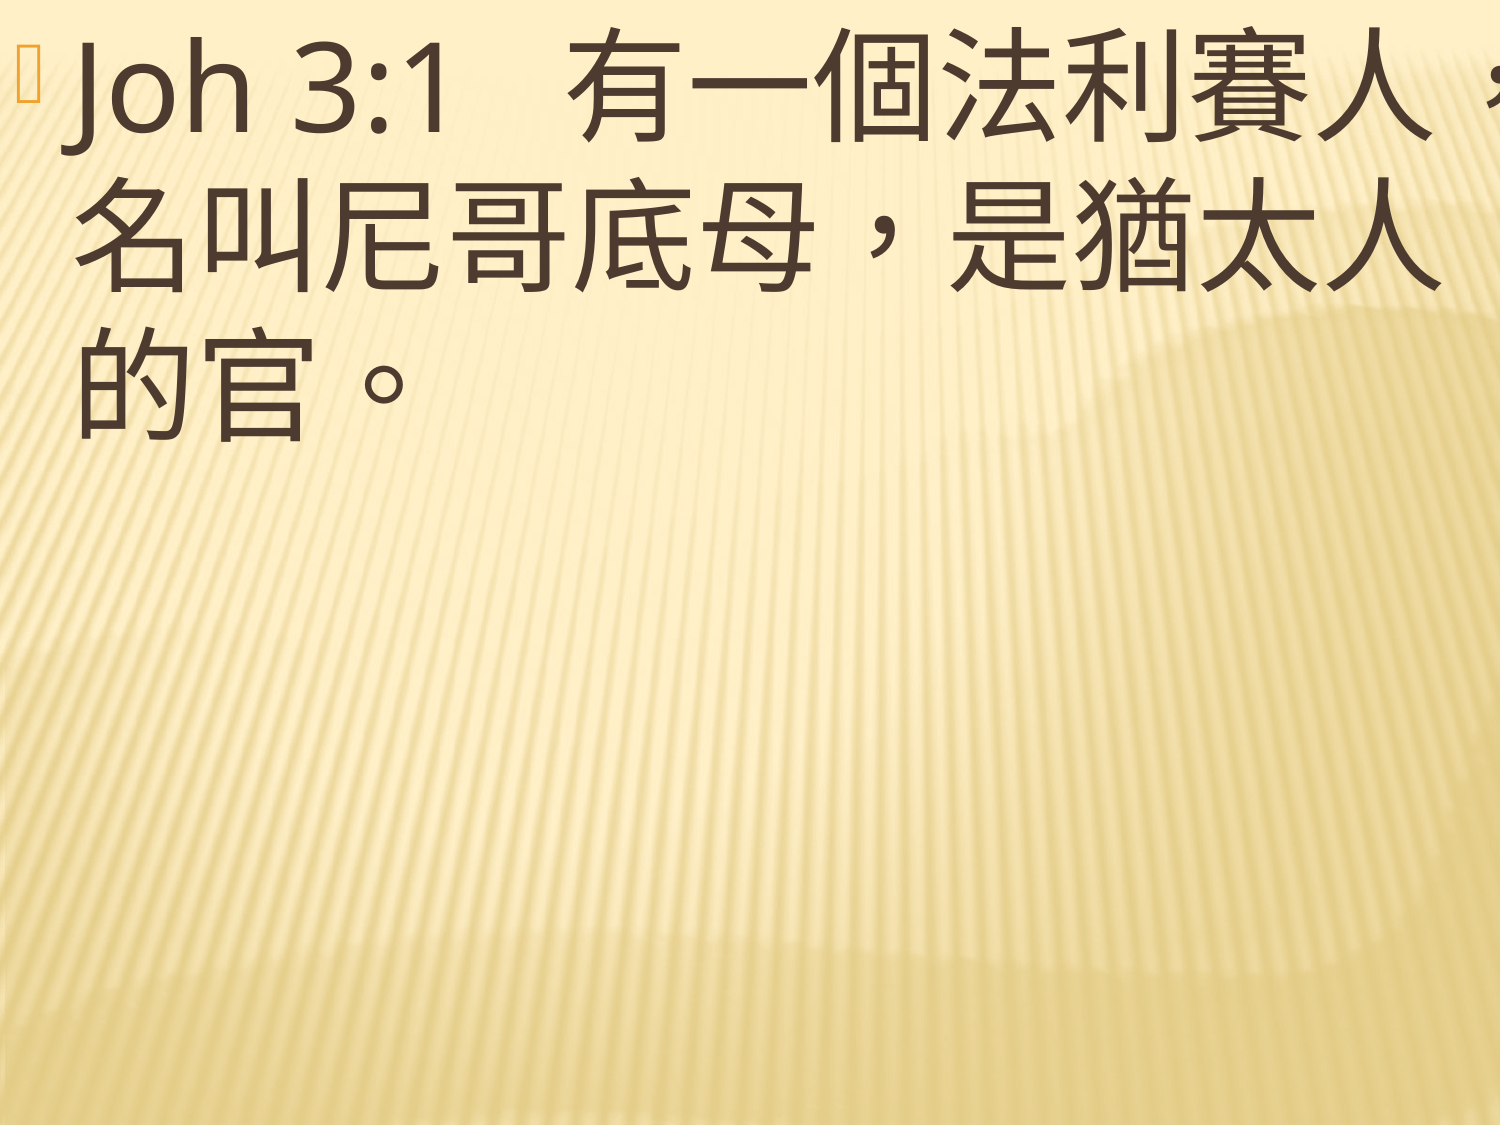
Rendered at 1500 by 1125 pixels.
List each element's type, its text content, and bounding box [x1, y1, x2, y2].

list Joh 3:1 有一個法利賽人，名叫尼哥底母，是猶太人的官。 [0, 0, 1500, 1125]
